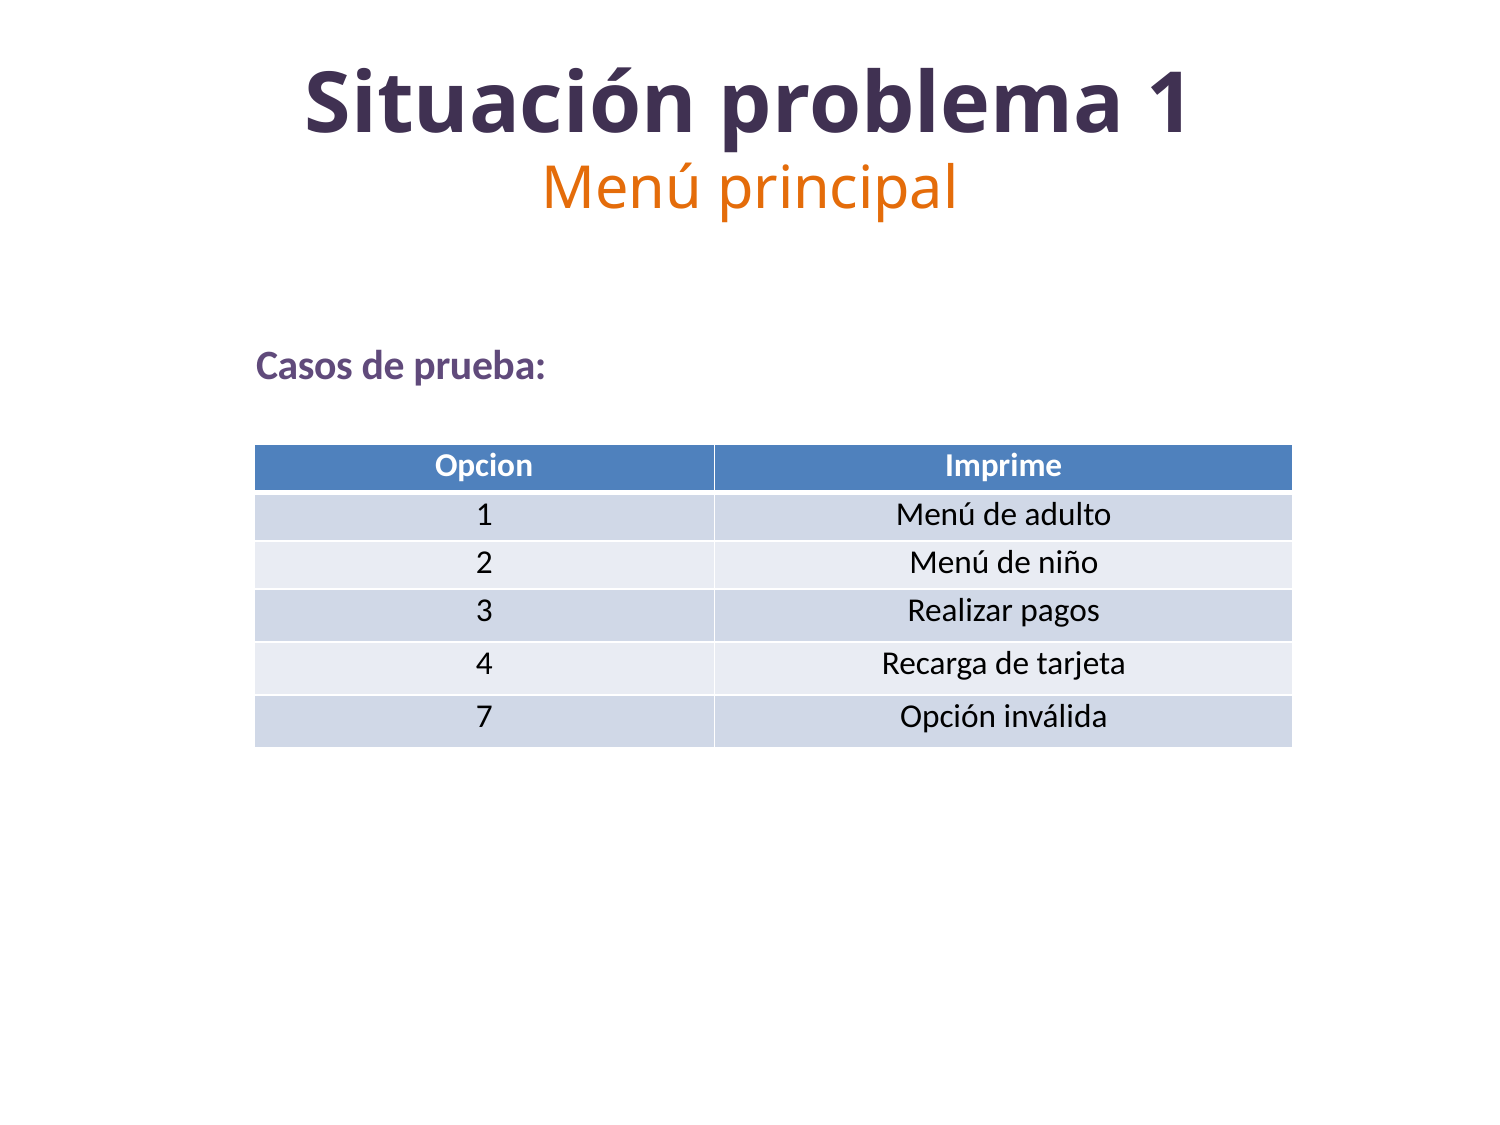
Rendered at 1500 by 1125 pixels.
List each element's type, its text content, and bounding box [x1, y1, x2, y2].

table_cell Realizar pagos [715, 590, 1292, 641]
table_cell 4 [255, 643, 714, 694]
title Situación problema 1 Menú principal [75, 40, 1425, 228]
table_cell Opción inválida [715, 696, 1292, 747]
table_cell 1 [255, 495, 714, 540]
text_box Casos de prueba: [253, 338, 626, 402]
table_cell 7 [255, 696, 714, 747]
table_cell 3 [255, 590, 714, 641]
table_cell Recarga de tarjeta [715, 643, 1292, 694]
table_cell Menú de adulto [715, 495, 1292, 540]
table_cell 2 [255, 542, 714, 588]
table_cell Menú de niño [715, 542, 1292, 588]
table_header Opcion [255, 445, 714, 490]
table_header Imprime [715, 445, 1292, 490]
